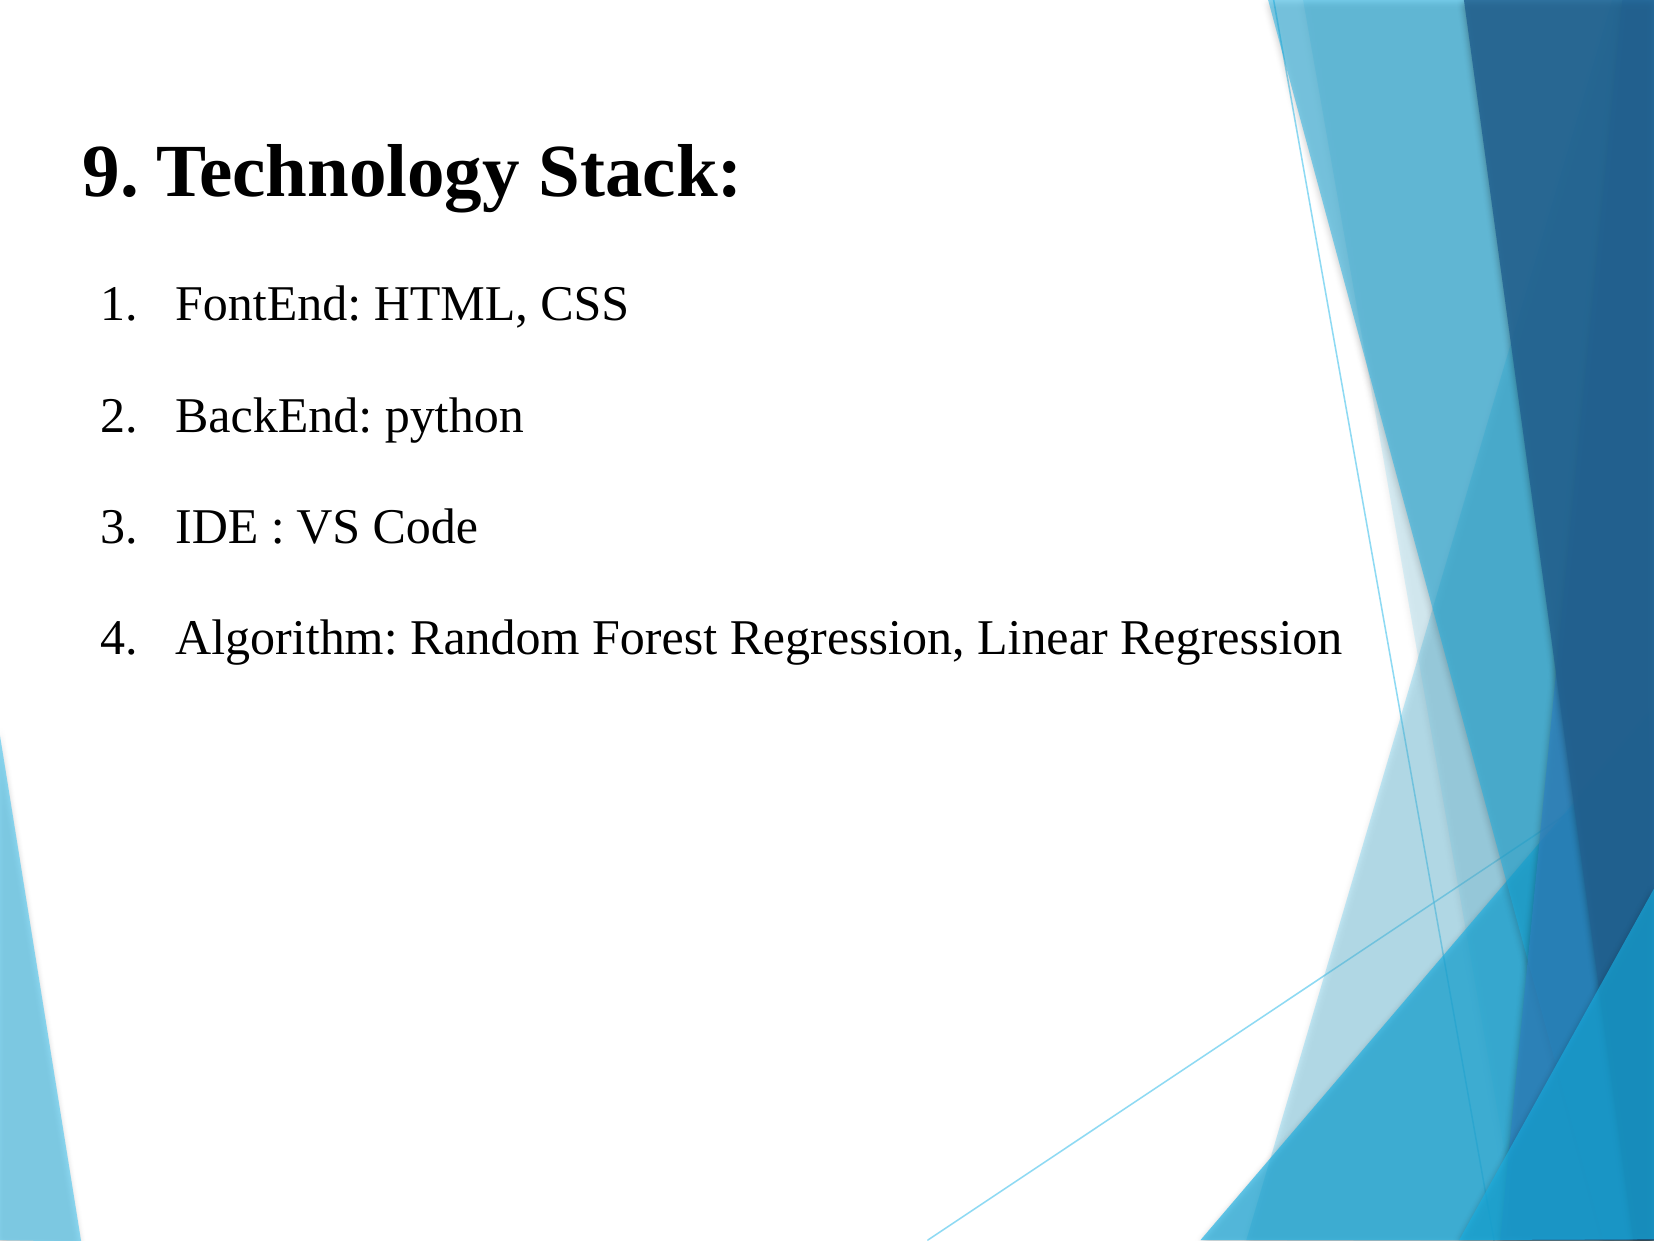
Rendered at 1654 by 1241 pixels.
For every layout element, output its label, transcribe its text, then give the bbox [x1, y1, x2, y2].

text_box FontEnd: HTML, CSS BackEnd: python IDE : VS Code Algorithm: Random Forest Regression, Linear Regression [82, 272, 1571, 1125]
text_box 9. Technology Stack: [82, 65, 1571, 272]
